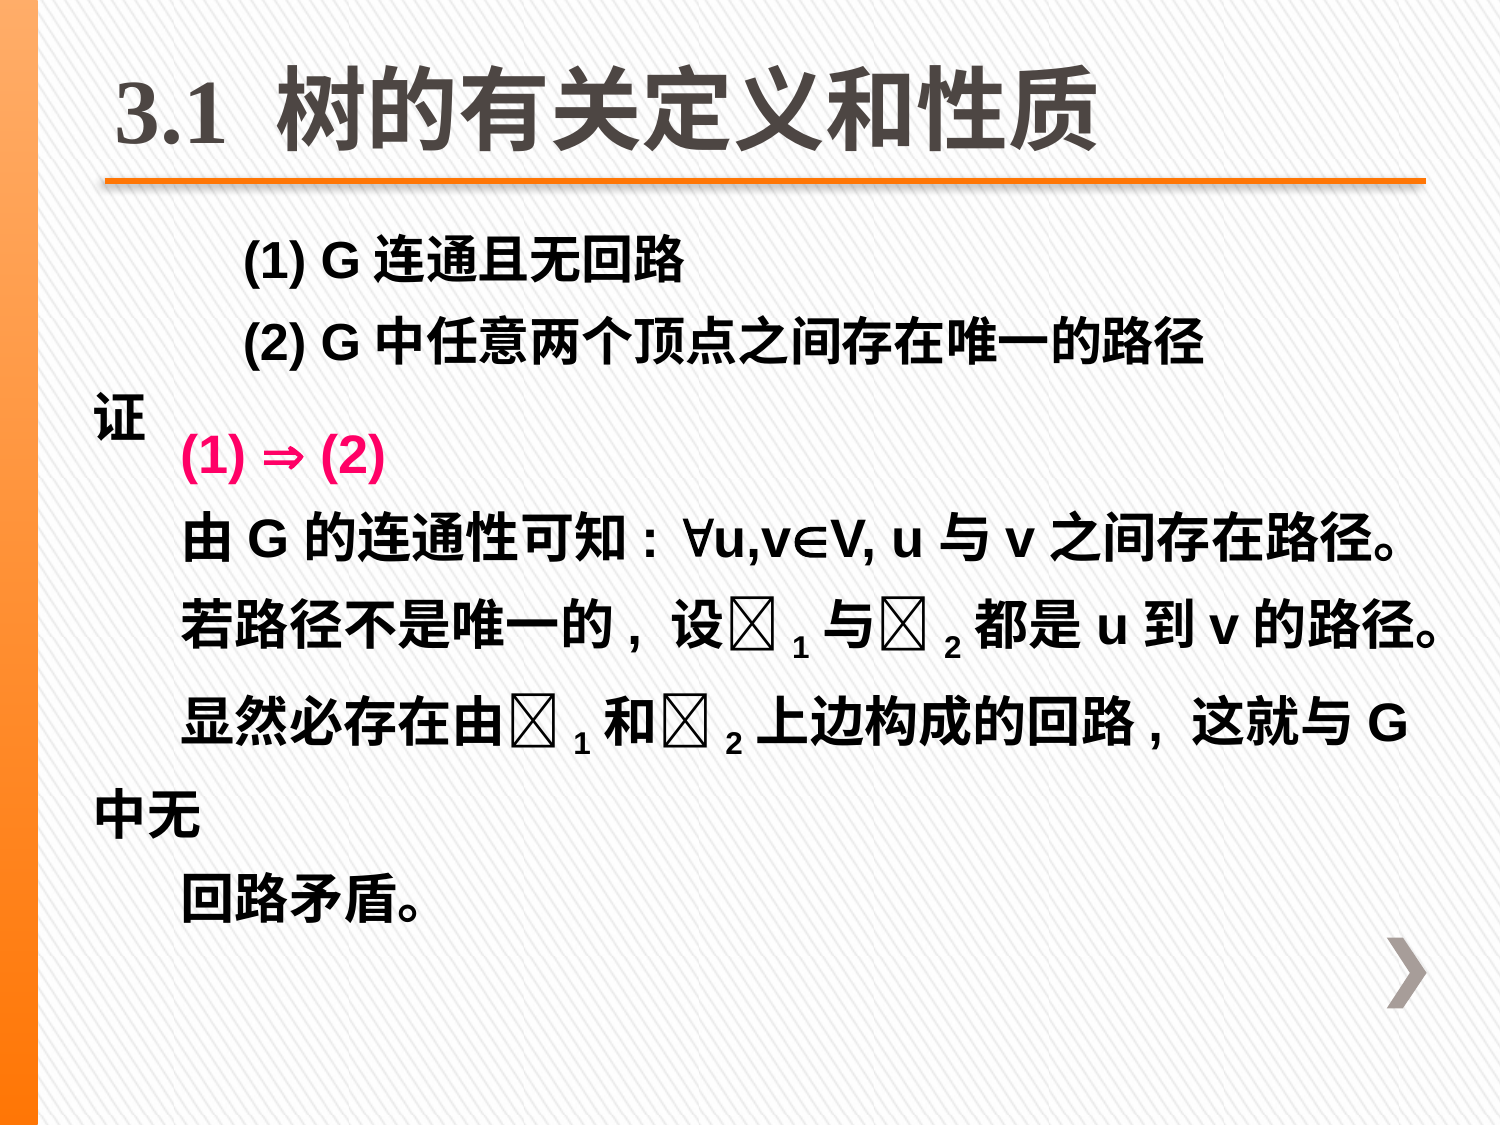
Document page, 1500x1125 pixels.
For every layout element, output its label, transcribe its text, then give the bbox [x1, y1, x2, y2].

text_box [0, 281, 37, 285]
text_box (1) G连通且无回路 (2) G中任意两个顶点之间存在唯一的路径 证 [92, 207, 1433, 449]
text_box (1)  (2) 由G的连通性可知: u,vV, u与v之间存在路径。 若路径不是唯一的, 设1与2都是u到v的路径。 显然必存在由1和2上边构成的回路, 这就与G中无 回路矛盾。 [92, 399, 1442, 930]
title 3.1 树的有关定义和性质 [99, 0, 1422, 170]
